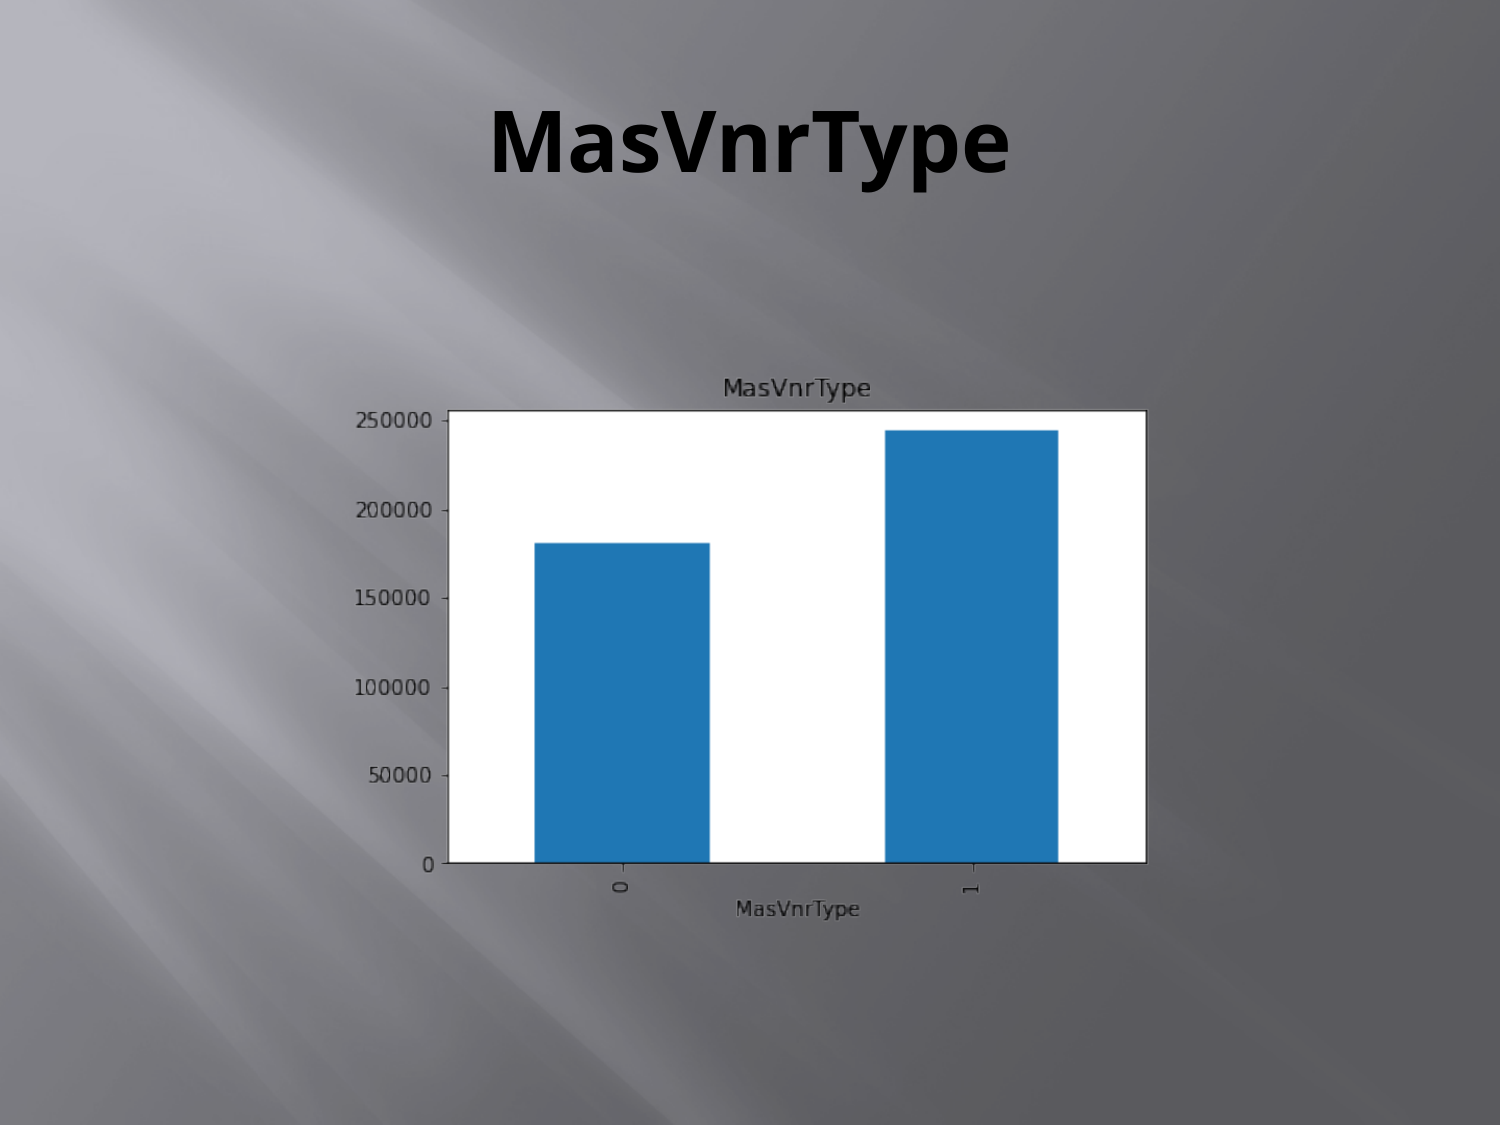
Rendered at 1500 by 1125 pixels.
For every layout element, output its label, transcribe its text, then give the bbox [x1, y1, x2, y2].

title MasVnrType [75, 45, 1425, 233]
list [339, 361, 1161, 936]
